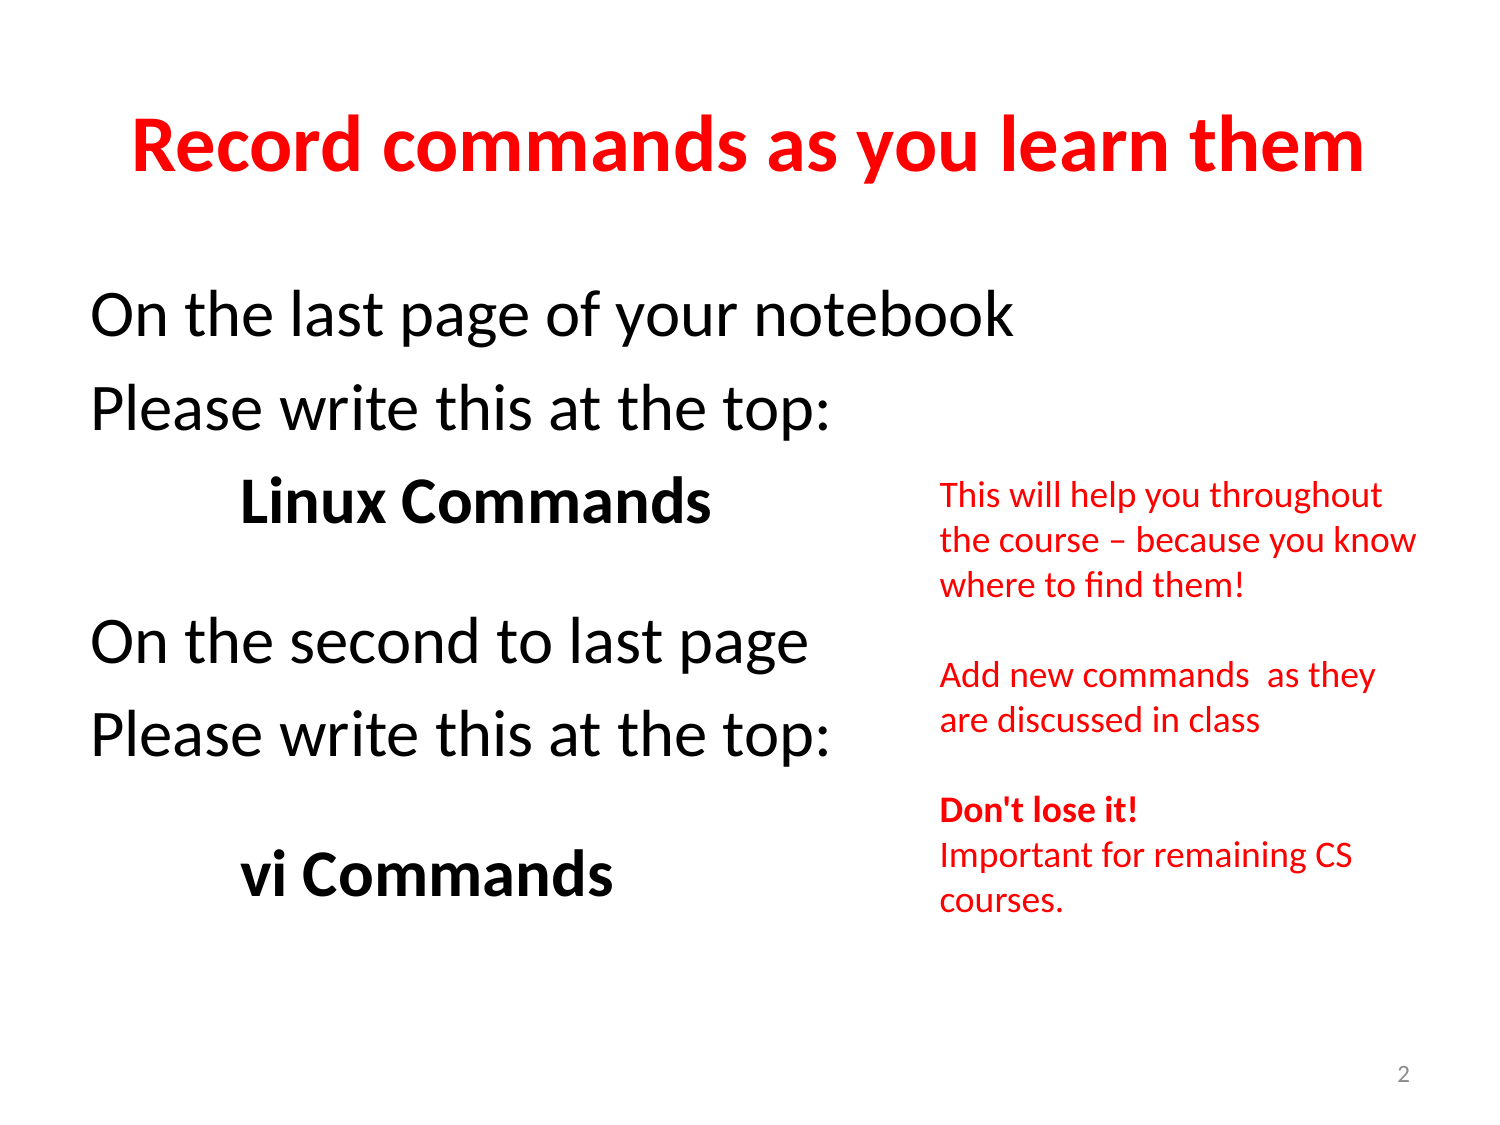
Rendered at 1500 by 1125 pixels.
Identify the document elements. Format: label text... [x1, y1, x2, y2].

slide_number 2 [1074, 1042, 1425, 1103]
text_box This will help you throughout the course – because you know where to find them! Add new commands as they are discussed in class Don't lose it! Important for remaining CS courses. [924, 462, 1438, 973]
title Record commands as you learn them [75, 45, 1425, 233]
list On the last page of your notebook Please write this at the top: Linux Commands On the second to last page Please write this at the top: vi Commands [75, 262, 1425, 1005]
